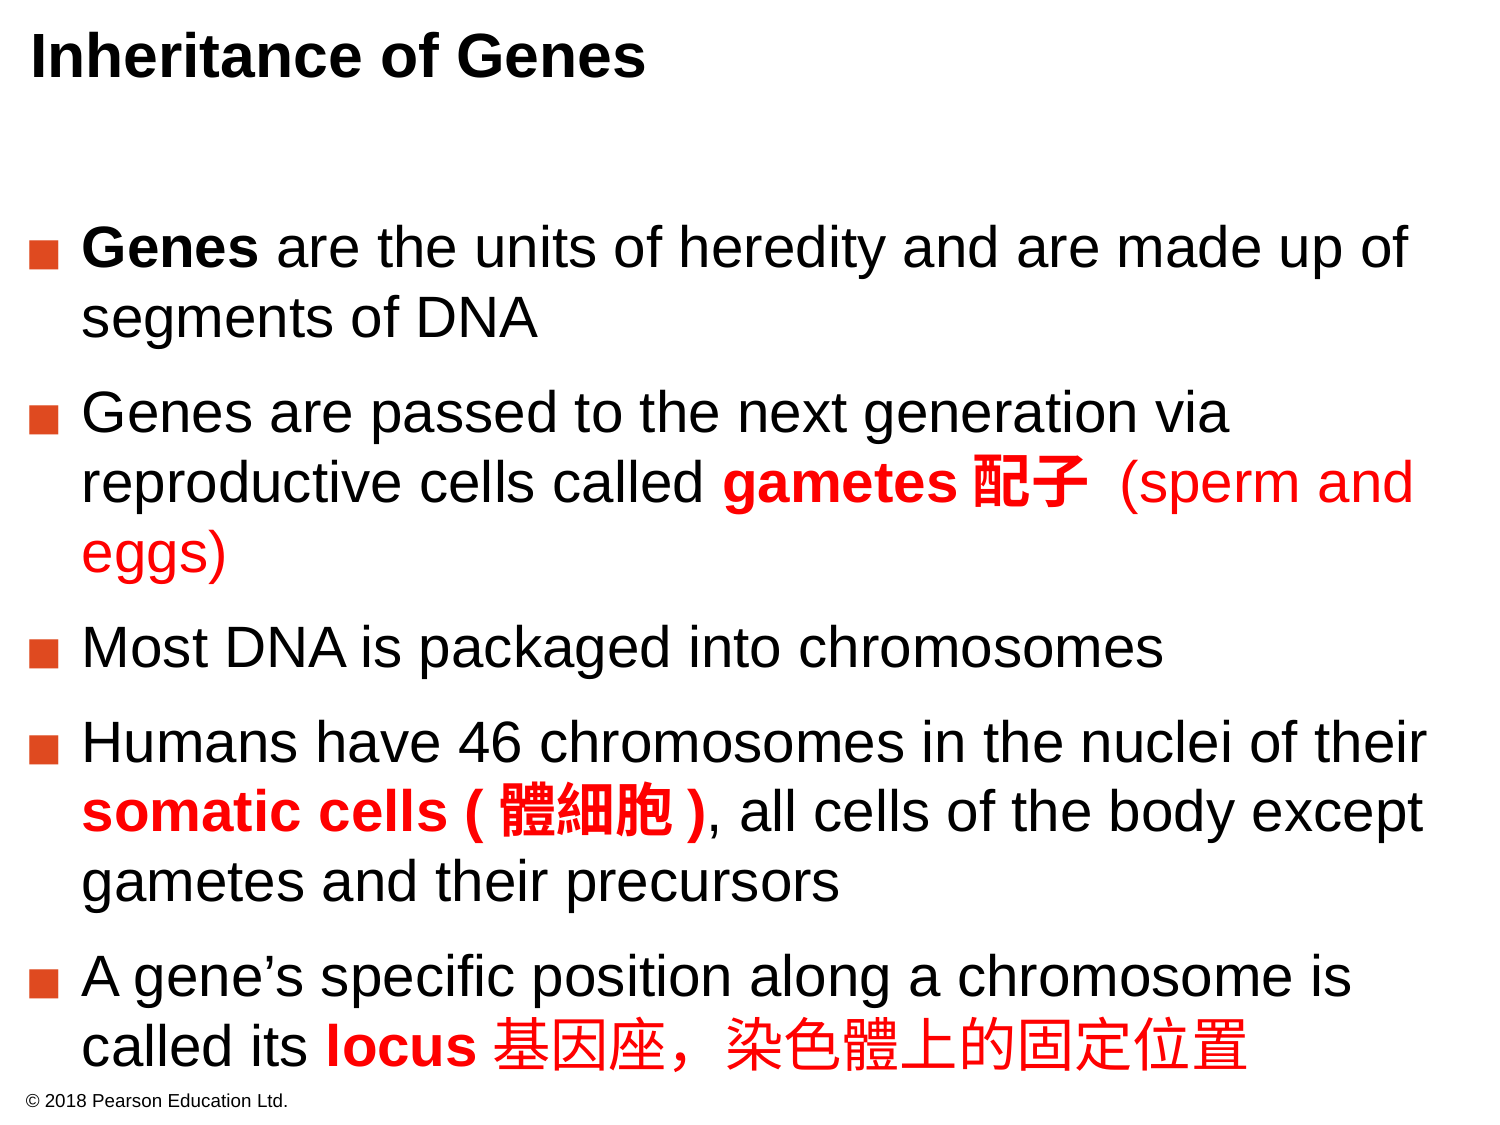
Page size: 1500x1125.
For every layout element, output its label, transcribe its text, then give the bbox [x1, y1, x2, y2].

footer © 2018 Pearson Education Ltd. [10, 1080, 518, 1119]
title Inheritance of Genes [0, 0, 1500, 106]
list Genes are the units of heredity and are made up of segments of DNA Genes are passed to the next generation via reproductive cells called gametes配子 (sperm and eggs) Most DNA is packaged into chromosomes Humans have 46 chromosomes in the nuclei of their somatic cells (體細胞), all cells of the body except gametes and their precursors A gene’s specific position along a chromosome is called its locus基因座，染色體上的固定位置 [24, 208, 1475, 1065]
